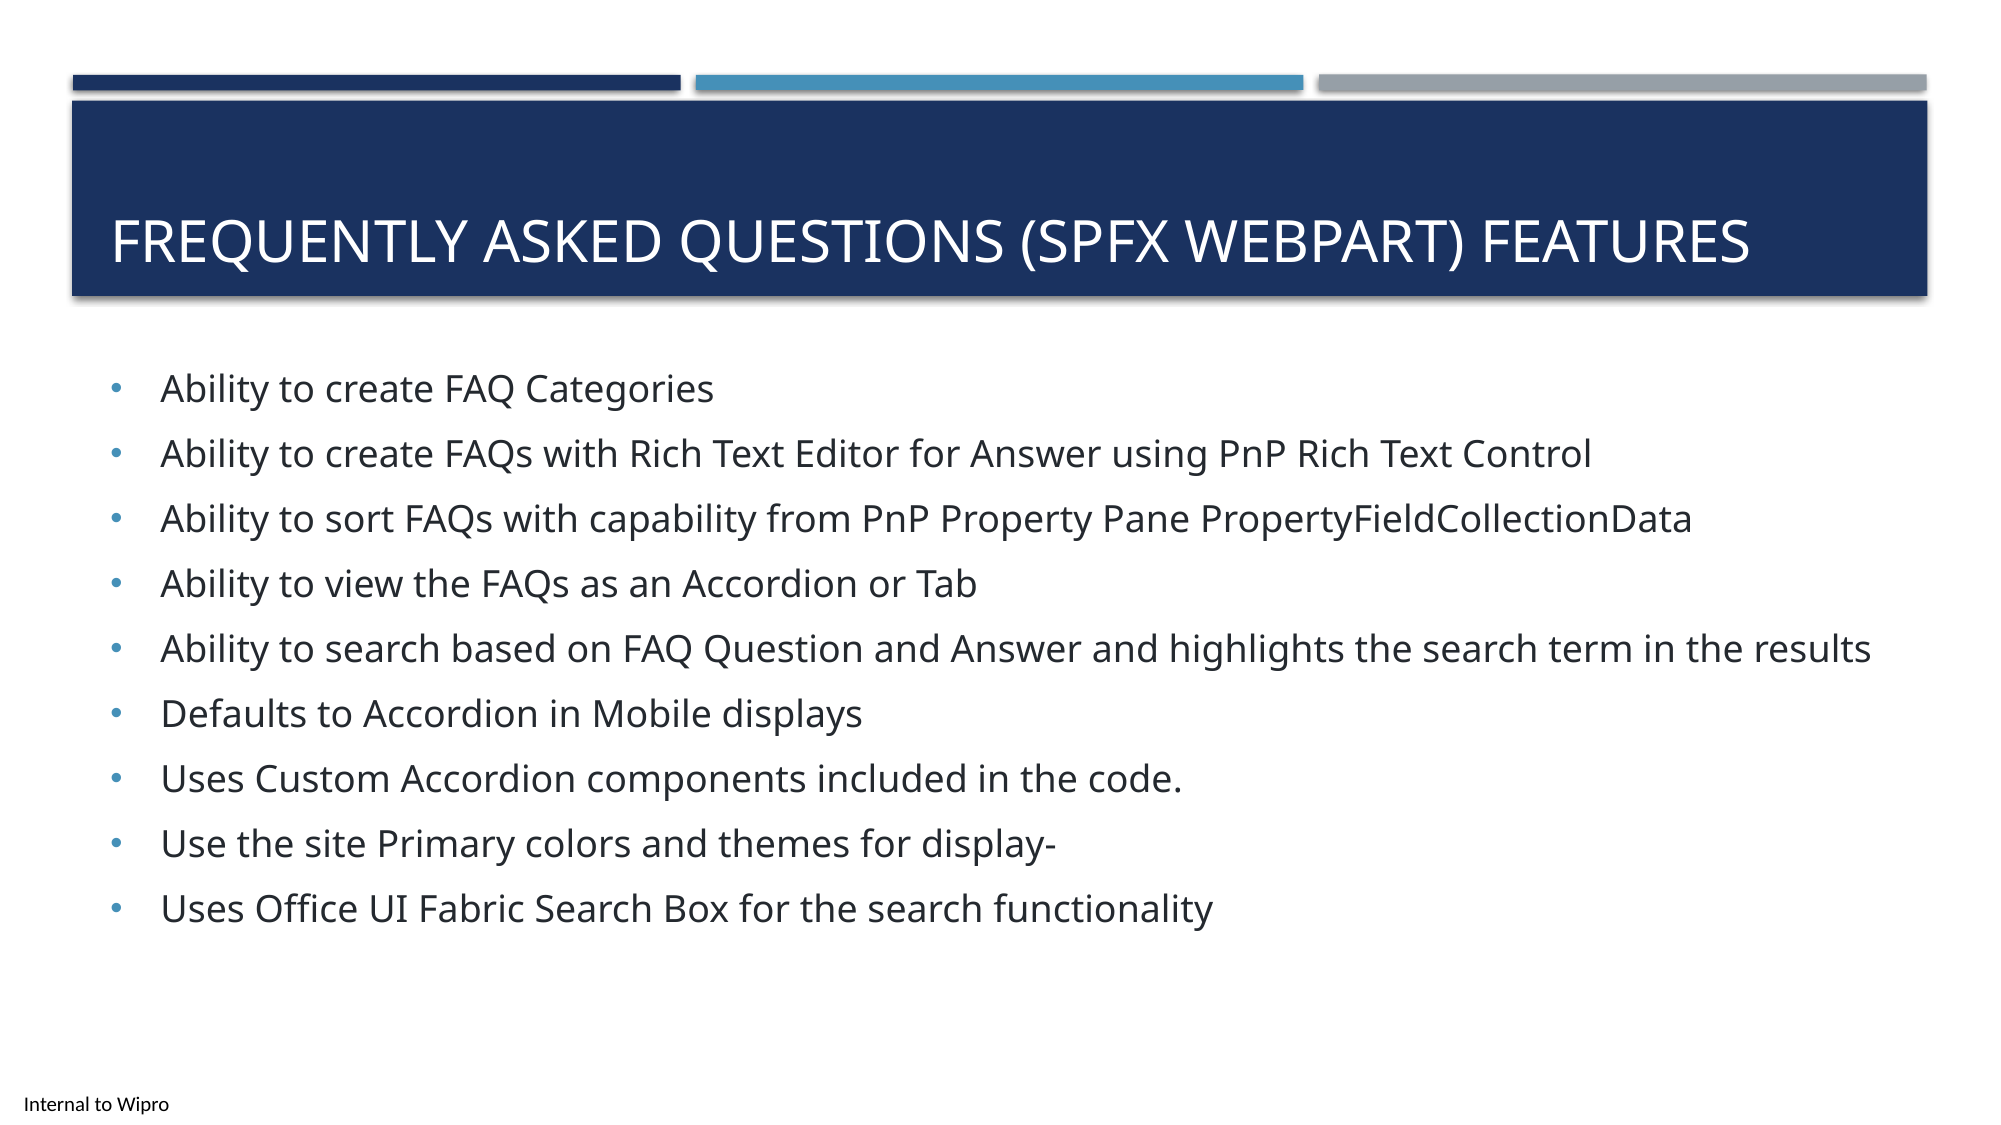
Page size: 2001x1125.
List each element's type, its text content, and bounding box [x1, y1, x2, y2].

list Ability to create FAQ Categories Ability to create FAQs with Rich Text Editor for Answer using PnP Rich Text Control Ability to sort FAQs with capability from PnP Property Pane PropertyFieldCollectionData Ability to view the FAQs as an Accordion or Tab Ability to search based on FAQ Question and Answer and highlights the search term in the results Defaults to Accordion in Mobile displays Uses Custom Accordion components included in the code. Use the site Primary colors and themes for display- Uses Office UI Fabric Search Box for the search functionality [95, 357, 1905, 962]
title Frequently Asked Questions (SPFx Webpart) Features [95, 115, 1905, 282]
